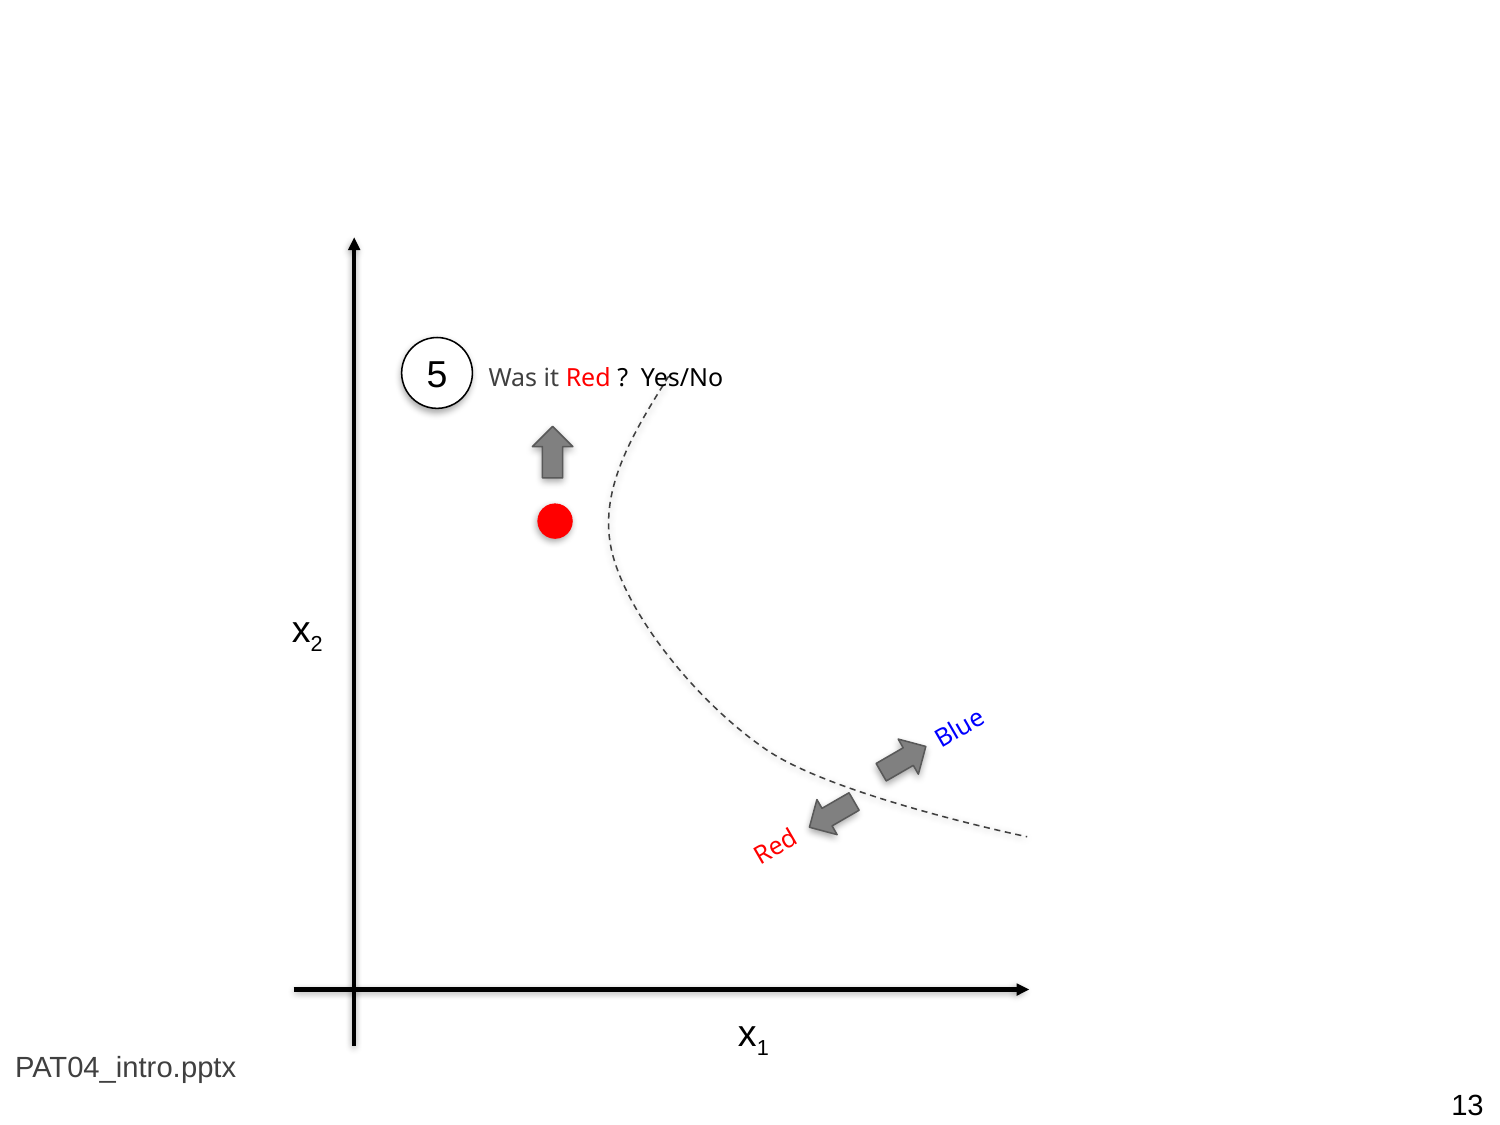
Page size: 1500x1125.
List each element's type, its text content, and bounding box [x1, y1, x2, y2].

text_box Was it Red ? Yes/No [473, 353, 739, 399]
slide_number 13 [1148, 1078, 1499, 1125]
footer PAT04_intro.pptx [0, 1040, 476, 1120]
text_box [607, 399, 1028, 838]
text_box [531, 425, 574, 479]
text_box 5 [400, 336, 474, 410]
text_box [808, 792, 860, 836]
text_box Red [731, 807, 818, 884]
text_box x1 [723, 1001, 784, 1068]
text_box Blue [911, 686, 1006, 767]
text_box x2 [277, 597, 341, 664]
text_box [875, 738, 925, 782]
text_box [536, 502, 574, 540]
